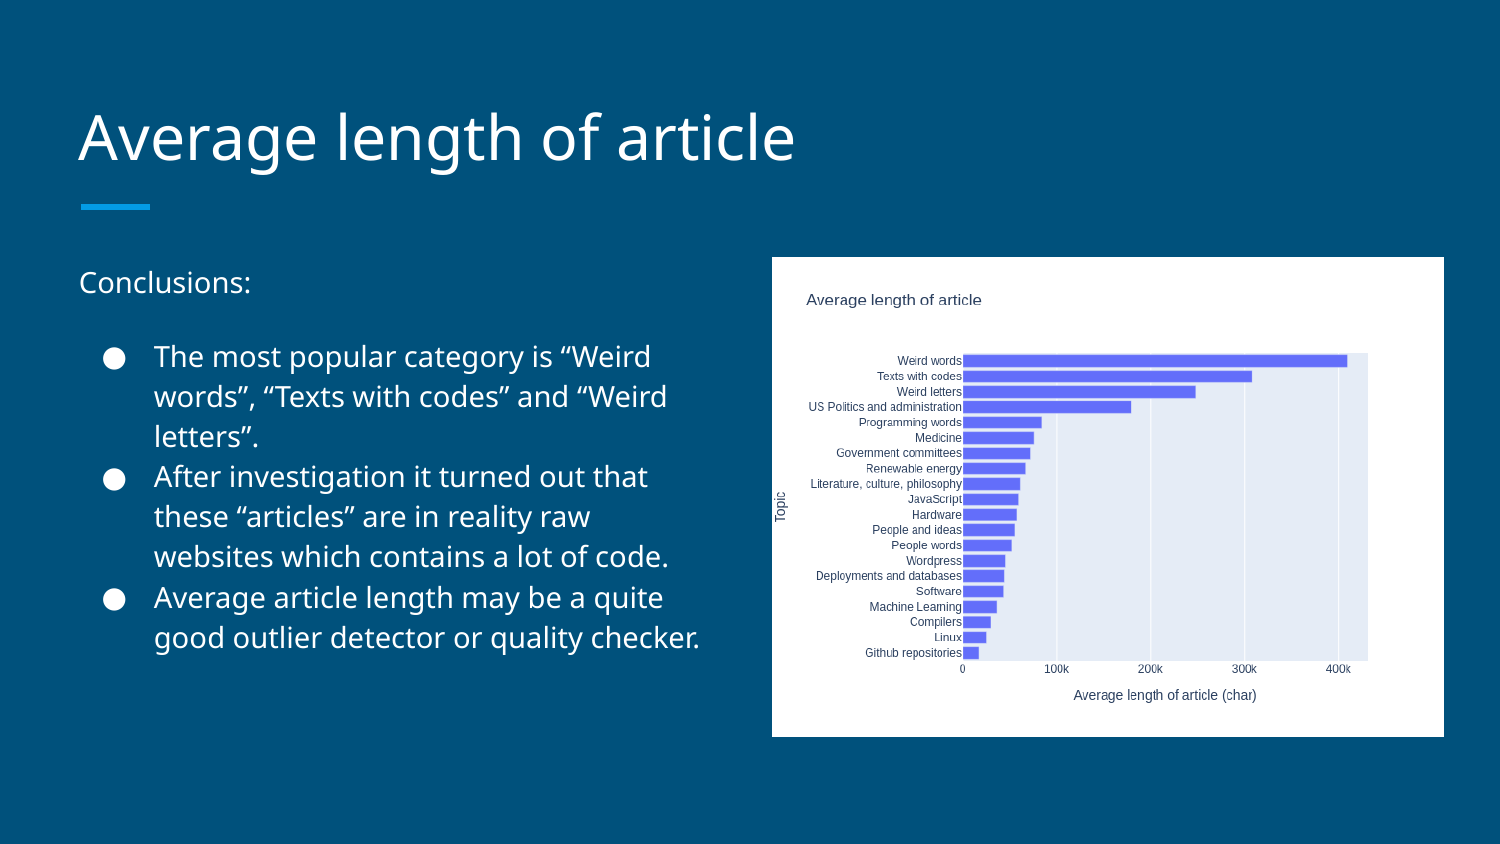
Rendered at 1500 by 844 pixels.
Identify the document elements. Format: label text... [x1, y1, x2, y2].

picture [773, 258, 1443, 736]
title Average length of article [63, 75, 1437, 188]
list Conclusions: The most popular category is “Weird words”, “Texts with codes” and “Weird letters”. After investigation it turned out that these “articles” are in reality raw websites which contains a lot of code. Average article length may be a quite good outlier detector or quality checker. [63, 244, 720, 750]
